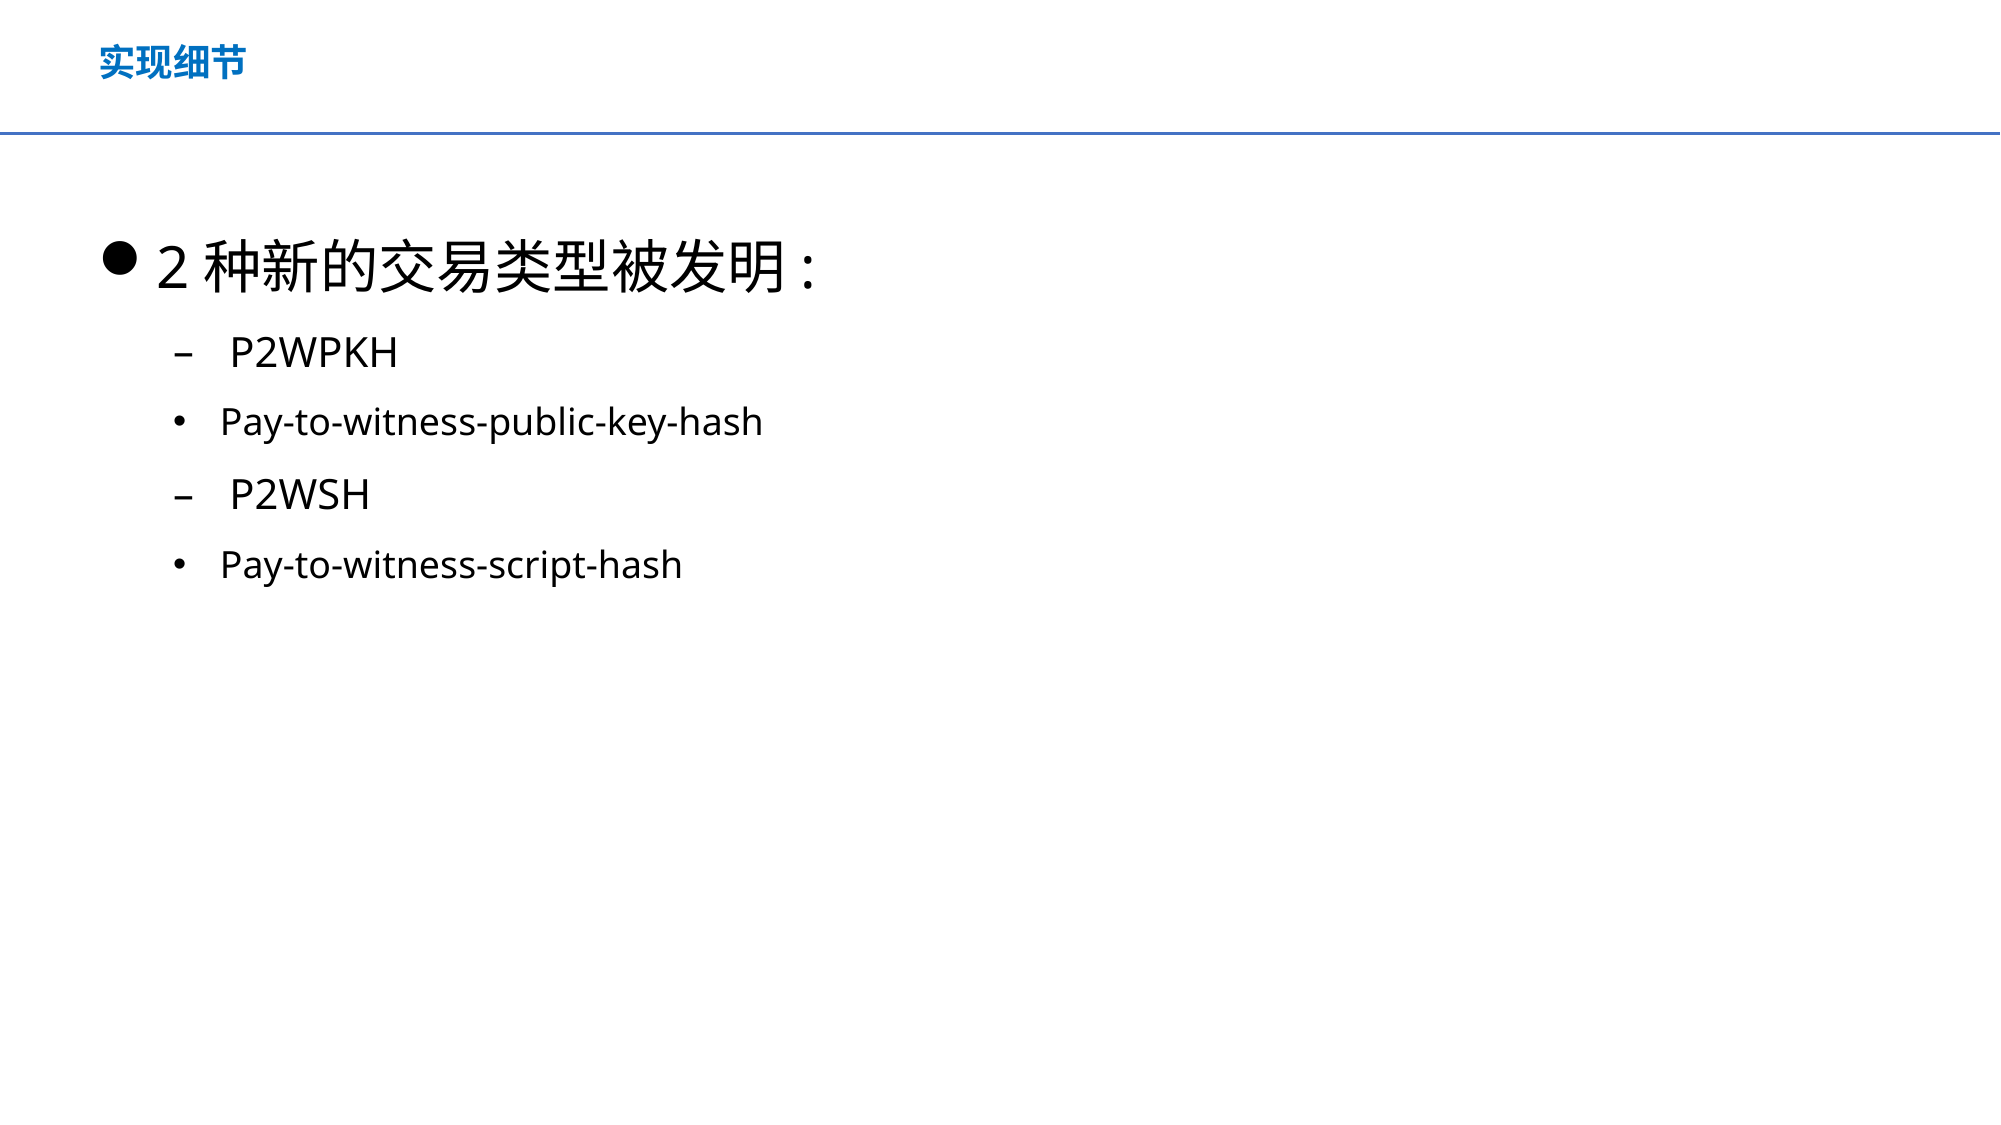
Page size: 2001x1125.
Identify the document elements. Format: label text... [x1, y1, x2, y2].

text_box 2种新的交易类型被发明: P2WPKH Pay-to-witness-public-key-hash P2WSH Pay-to-witness-script-hash [83, 188, 1077, 643]
text_box 实现细节 [83, 31, 889, 133]
